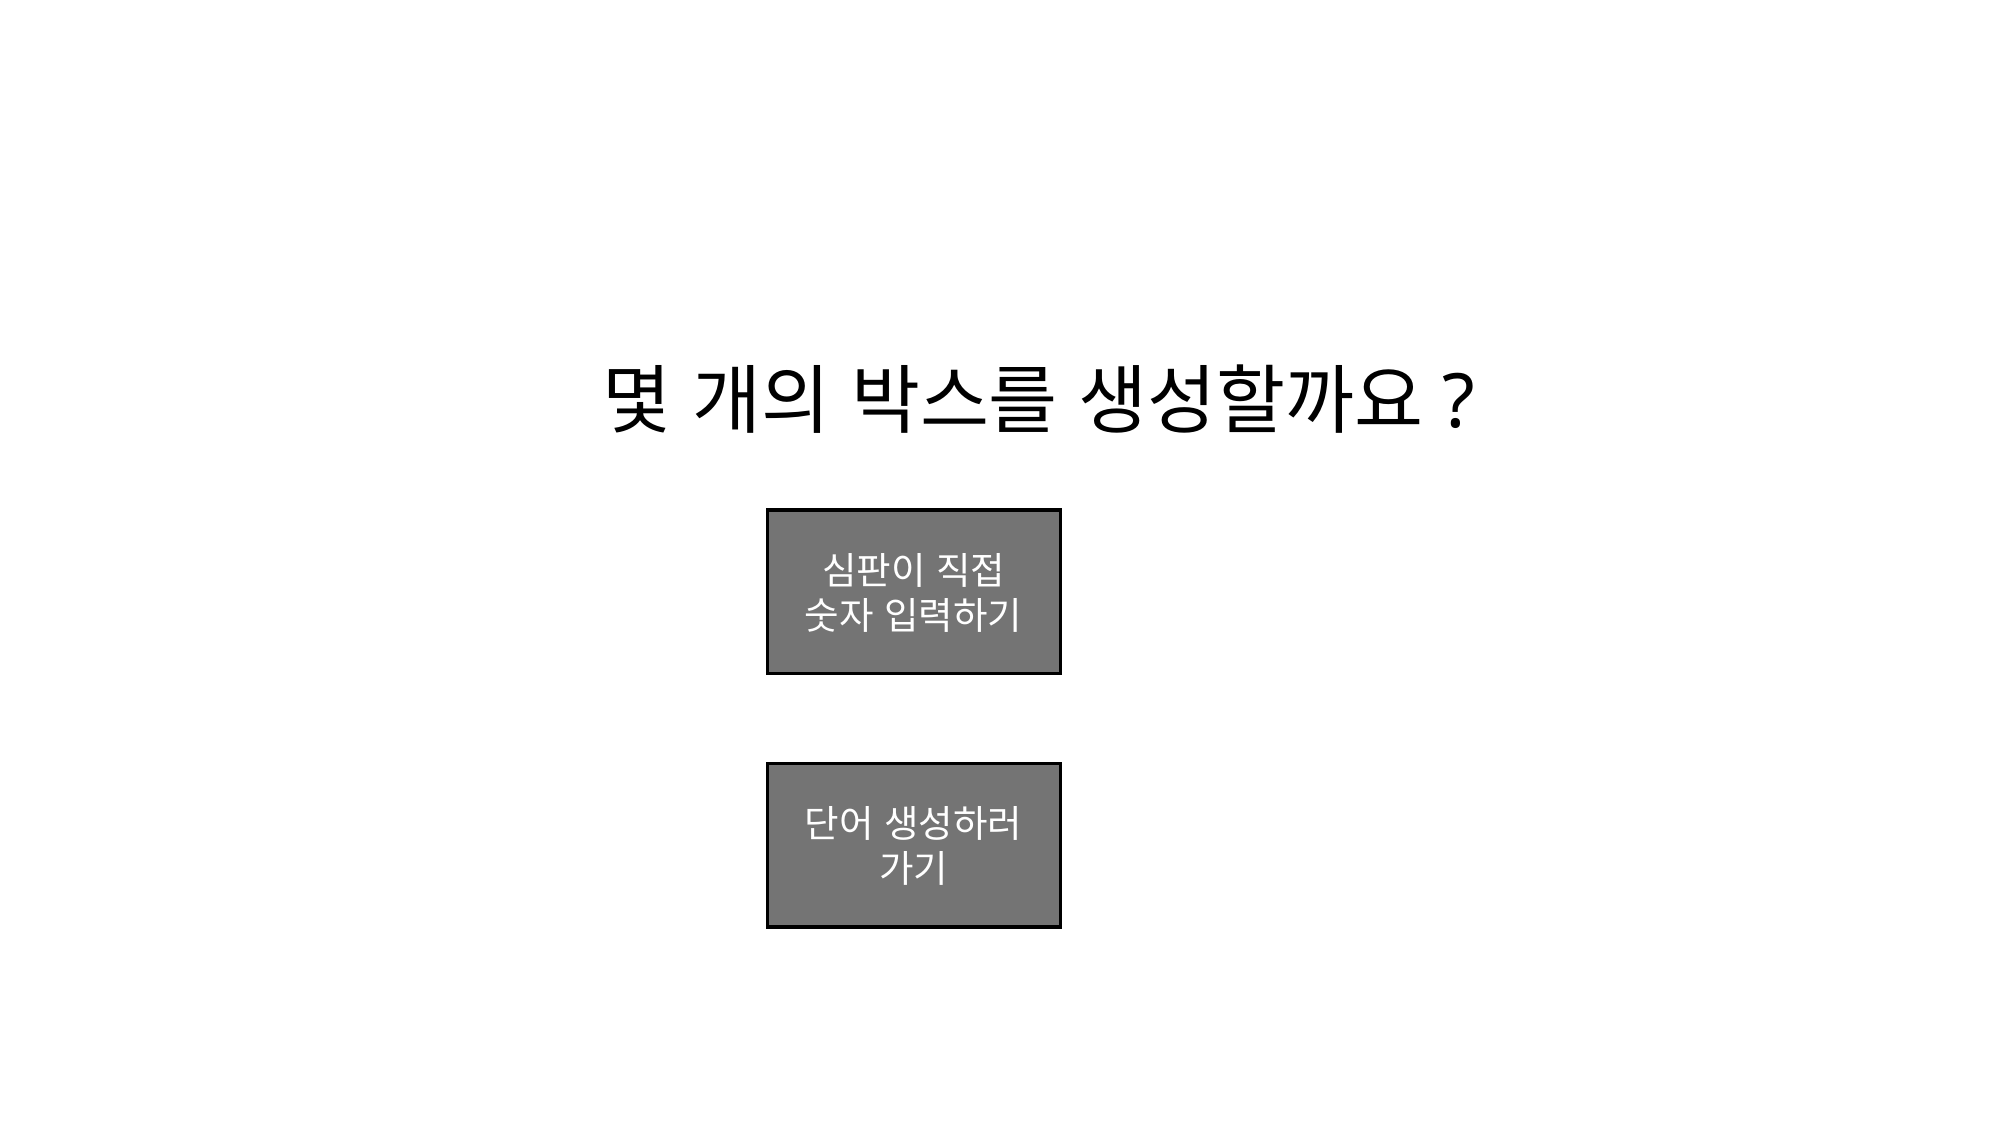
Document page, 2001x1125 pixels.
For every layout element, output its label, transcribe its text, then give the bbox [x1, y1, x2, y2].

text_box 심판이 직접 숫자 입력하기 [766, 508, 1062, 675]
text_box 단어 생성하러 가기 [766, 762, 1062, 929]
text_box 몇 개의 박스를 생성할까요? [587, 345, 1490, 451]
